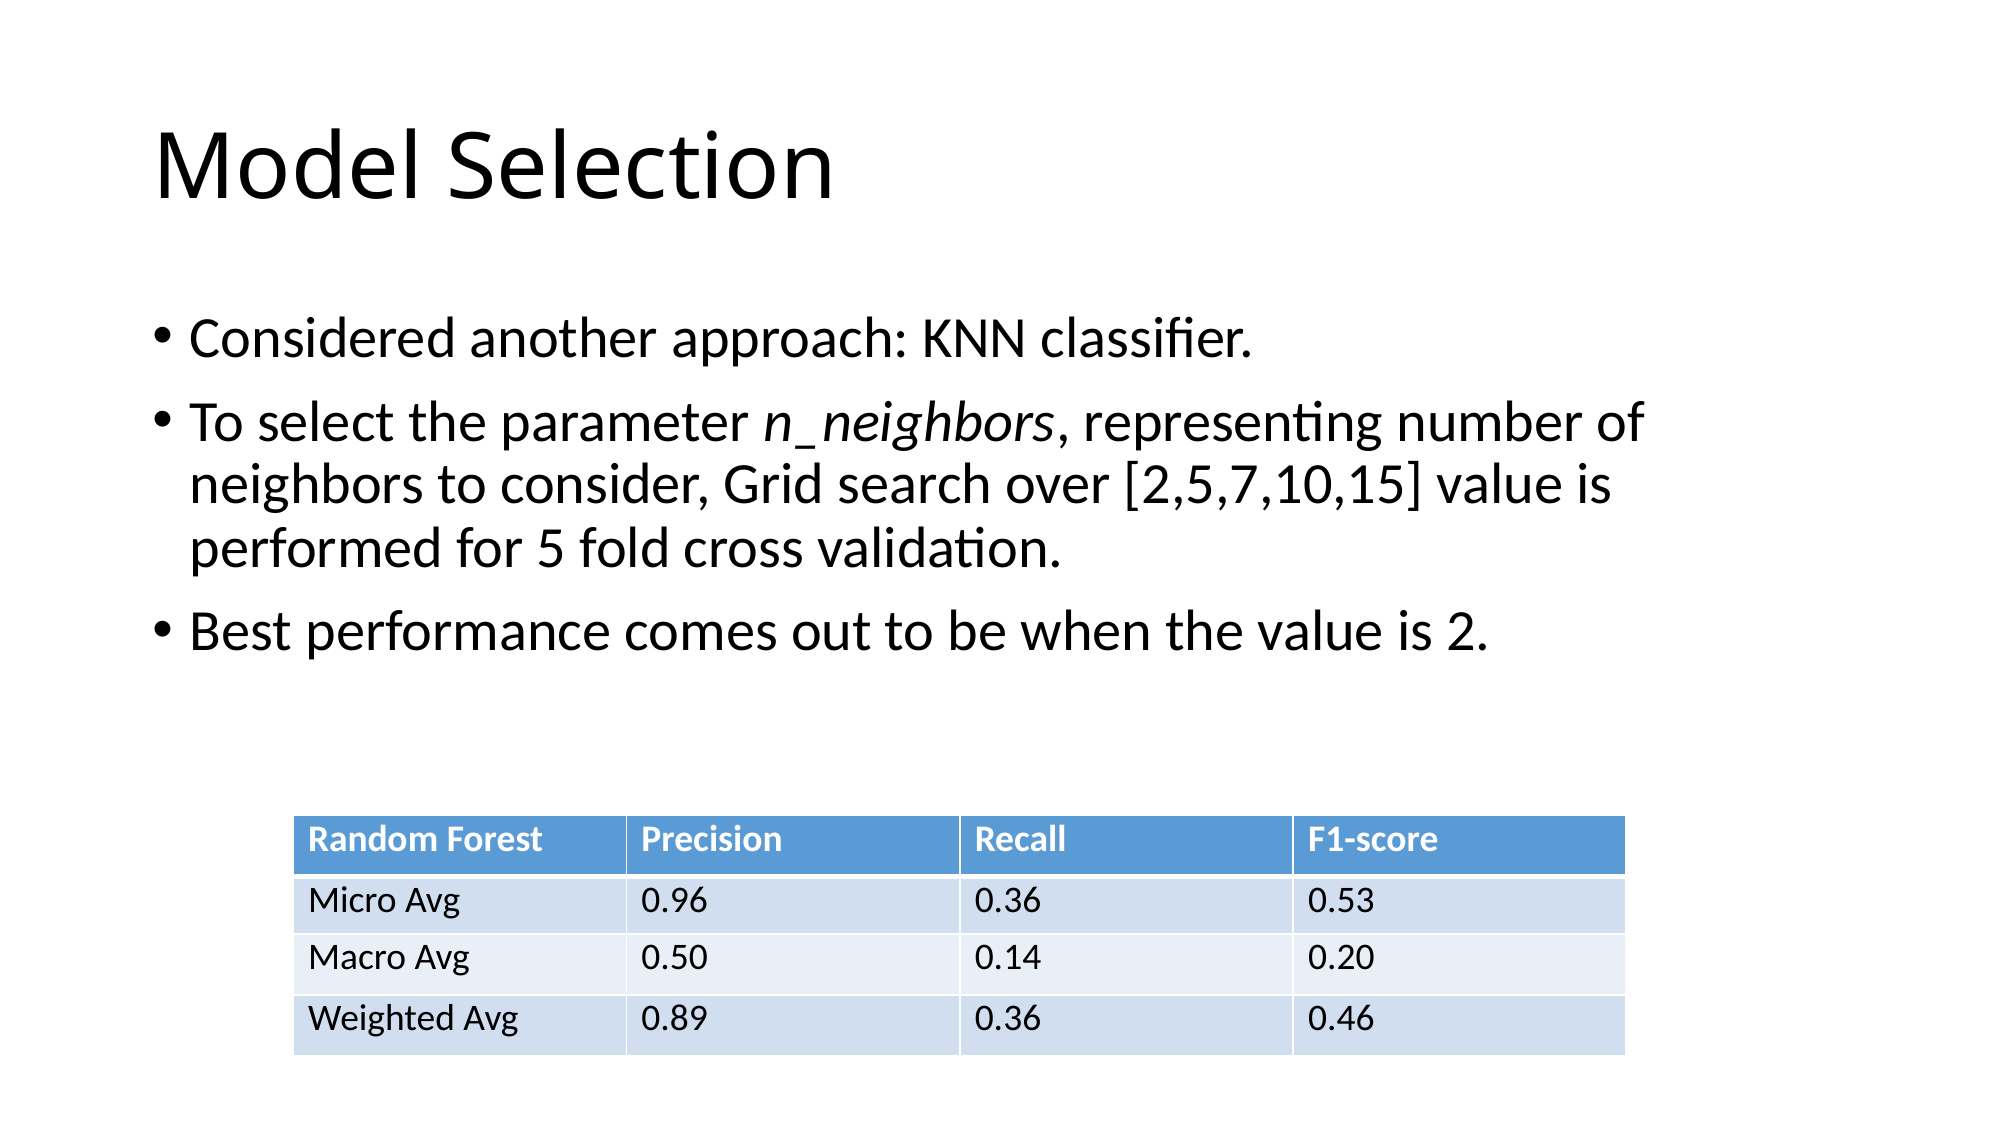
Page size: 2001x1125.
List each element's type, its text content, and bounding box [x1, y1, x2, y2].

table_cell 0.36 [961, 879, 1292, 933]
table_cell 0.89 [627, 996, 959, 1055]
table_cell 0.96 [627, 879, 959, 933]
table_header Recall [961, 816, 1292, 874]
table_cell 0.14 [961, 935, 1292, 994]
table_header Precision [627, 816, 959, 874]
table_cell 0.20 [1294, 935, 1625, 994]
list Considered another approach: KNN classifier. To select the parameter n_neighbors, representing number of neighbors to consider, Grid search over [2,5,7,10,15] value is performed for 5 fold cross validation. Best performance comes out to be when the value is 2. [137, 299, 1863, 1014]
table_cell 0.50 [627, 935, 959, 994]
table_cell Micro Avg [294, 879, 626, 933]
table_cell Weighted Avg [294, 996, 626, 1055]
table_cell 0.53 [1294, 879, 1625, 933]
title Model Selection [137, 59, 1863, 278]
table_cell 0.46 [1294, 996, 1625, 1055]
table_header Random Forest [294, 816, 626, 874]
table_cell 0.36 [961, 996, 1292, 1055]
table_header F1-score [1294, 816, 1625, 874]
table_cell Macro Avg [294, 935, 626, 994]
